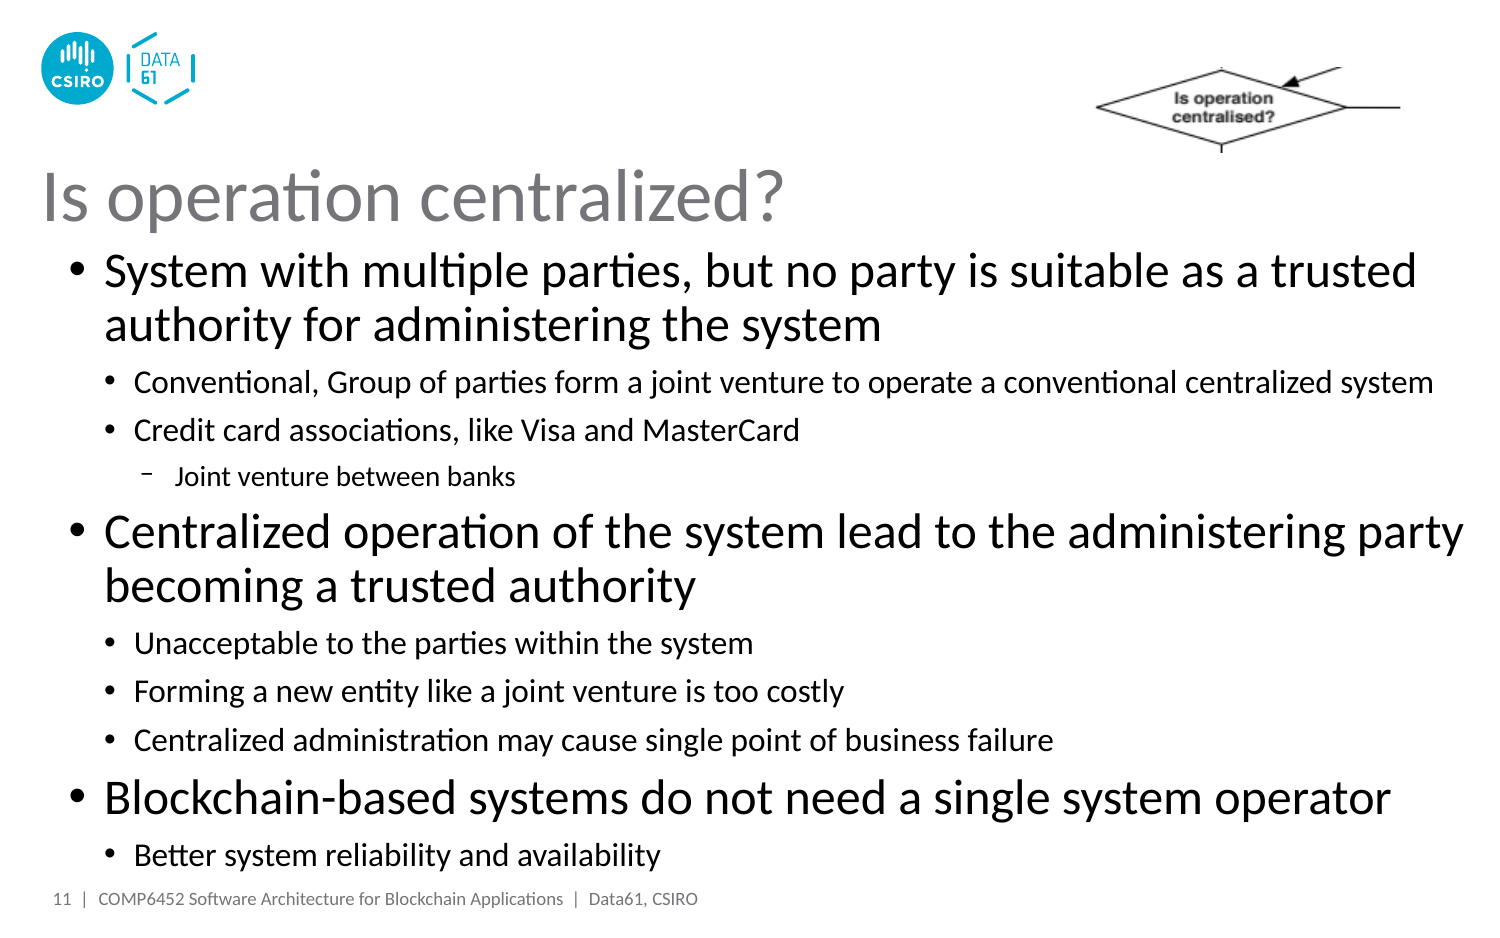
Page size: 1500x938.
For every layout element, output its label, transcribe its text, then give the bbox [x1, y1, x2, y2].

list System with multiple parties, but no party is suitable as a trusted authority for administering the system Conventional, Group of parties form a joint venture to operate a conventional centralized system Credit card associations, like Visa and MasterCard Joint venture between banks Centralized operation of the system lead to the administering party becoming a trusted authority Unacceptable to the parties within the system Forming a new entity like a joint venture is too costly Centralized administration may cause single point of business failure Blockchain-based systems do not need a single system operator Better system reliability and availability [68, 244, 1483, 906]
title Is operation centralized? [41, 146, 1459, 264]
footer COMP6452 Software Architecture for Blockchain Applications | Data61, CSIRO [98, 889, 1097, 907]
picture [1080, 66, 1401, 153]
slide_number 11 | [41, 889, 89, 907]
